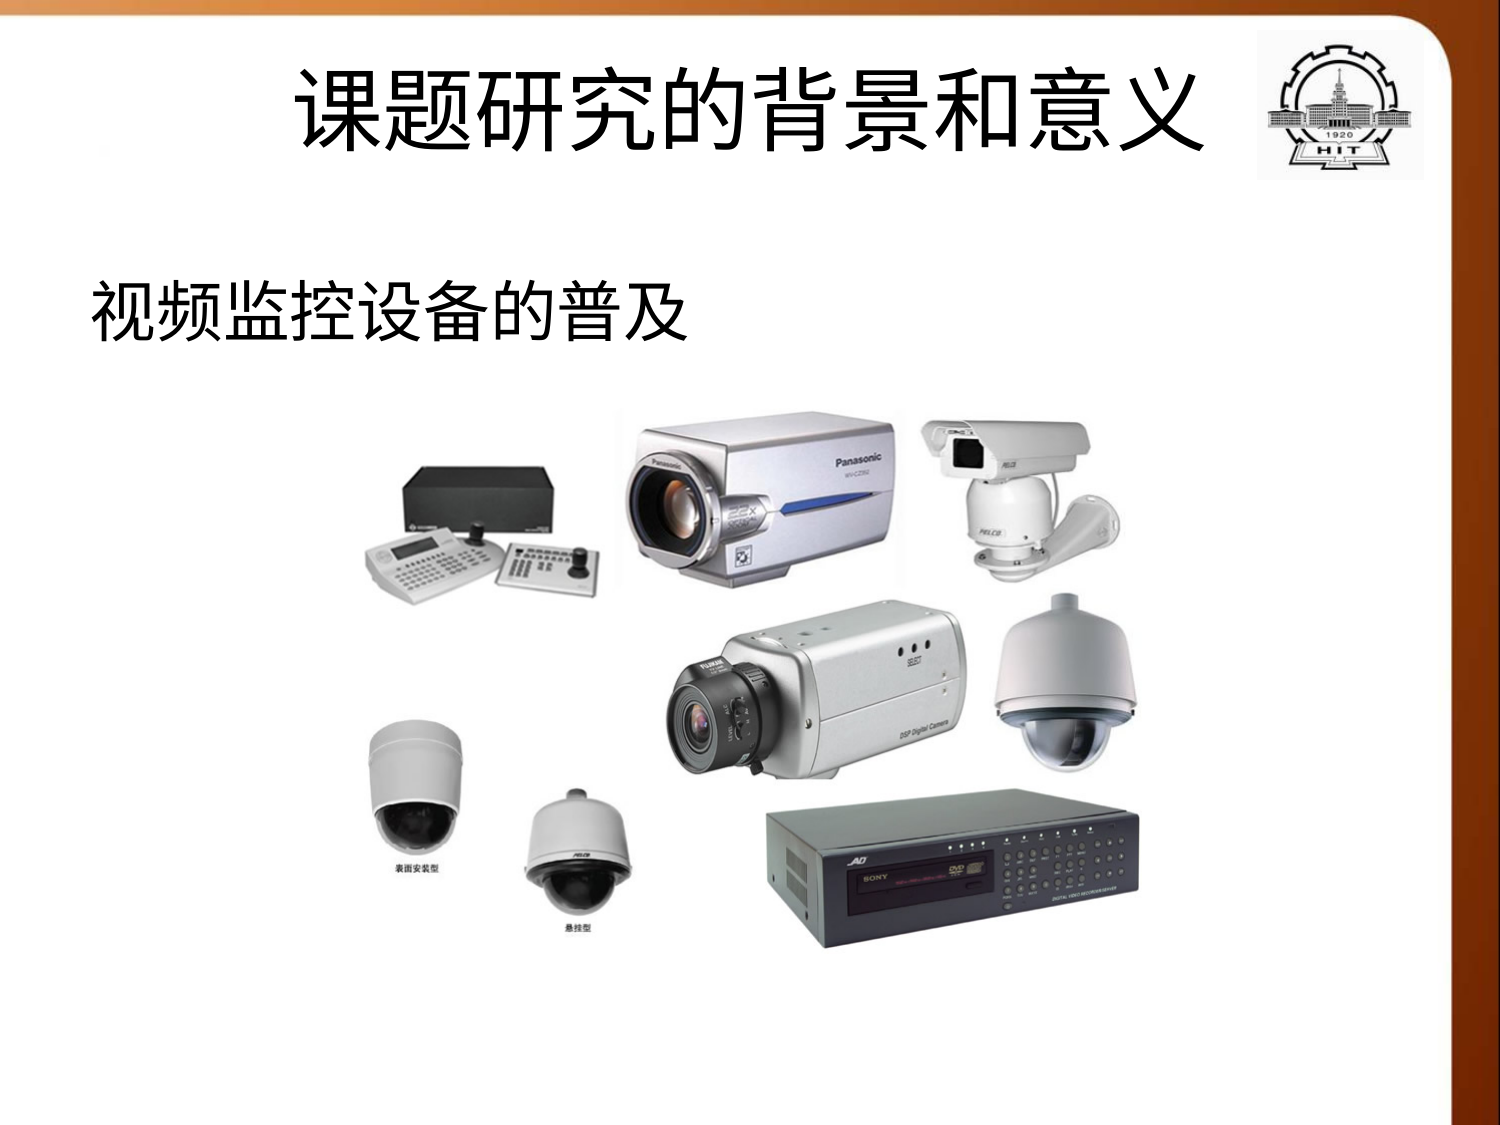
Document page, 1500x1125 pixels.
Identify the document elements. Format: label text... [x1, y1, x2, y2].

picture [0, 0, 1500, 1125]
list 视频监控设备的普及 [75, 262, 1425, 1005]
title 课题研究的背景和意义 [75, 45, 1425, 233]
